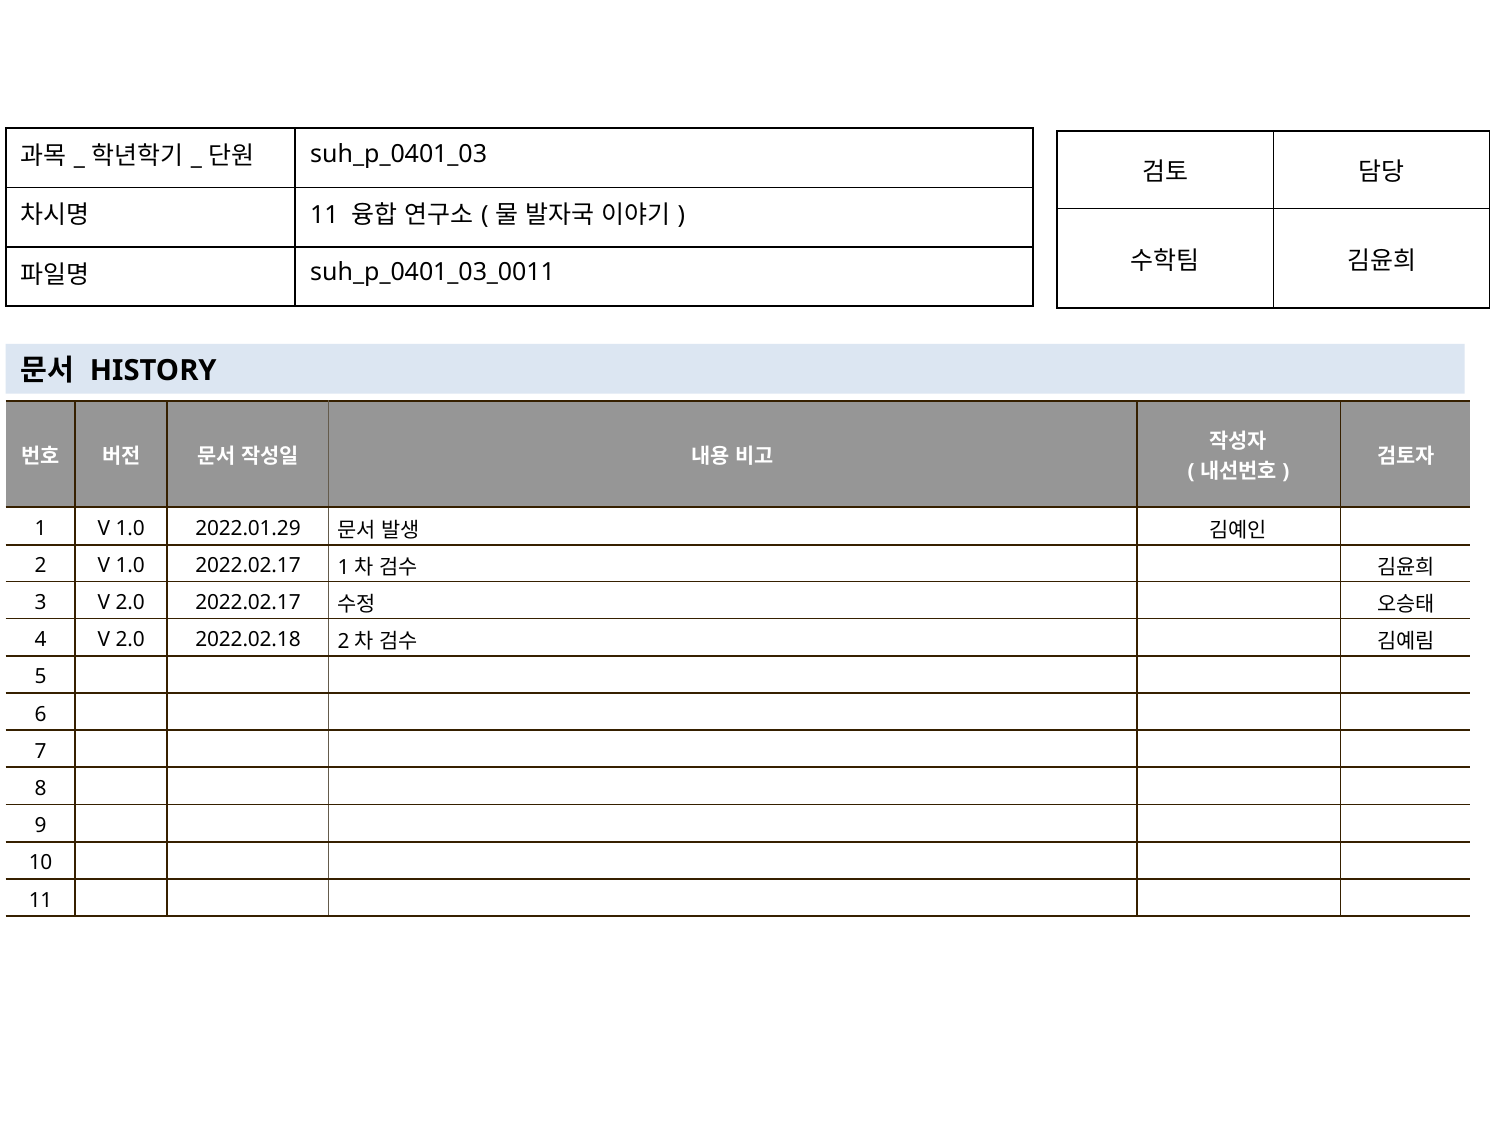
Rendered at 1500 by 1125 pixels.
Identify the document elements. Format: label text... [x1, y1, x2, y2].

table_header 문서 작성일 [168, 402, 328, 506]
table_cell 2022.02.18 [168, 619, 328, 655]
table_cell [1341, 880, 1470, 915]
table_cell 1차 검수 [329, 546, 1136, 581]
table_cell [1341, 768, 1470, 804]
table_cell [329, 805, 1136, 841]
table_cell [76, 843, 166, 878]
table_cell [76, 880, 166, 915]
table_cell [1138, 843, 1340, 878]
table_header 버전 [76, 402, 166, 506]
table_cell 7 [6, 731, 74, 766]
table_cell [1138, 880, 1340, 915]
table_header 검토 [1058, 132, 1273, 208]
table_cell 오승태 [1341, 582, 1470, 618]
table_cell [1341, 508, 1470, 544]
table_cell 김윤희 [1274, 209, 1489, 307]
table_cell 수정 [329, 582, 1136, 618]
table_cell 8 [6, 768, 74, 804]
table_cell [76, 768, 166, 804]
table_cell [1138, 546, 1340, 581]
table_cell 김윤희 [1341, 546, 1470, 581]
table_cell [329, 694, 1136, 729]
text_box 문서 HISTORY [5, 343, 1465, 394]
table_cell V 2.0 [76, 619, 166, 655]
table_cell [1138, 731, 1340, 766]
table_header 내용 비고 [329, 402, 1136, 506]
table_header 담당 [1274, 132, 1489, 208]
table_cell [168, 880, 328, 915]
table_cell [1341, 731, 1470, 766]
table_cell [76, 657, 166, 692]
table_cell 2 [6, 546, 74, 581]
table_cell [168, 843, 328, 878]
table_cell 10 [6, 843, 74, 878]
table_cell 11 융합 연구소(물 발자국 이야기) [296, 188, 1032, 246]
table_cell [1341, 694, 1470, 729]
table_cell [76, 694, 166, 729]
table_cell [1138, 619, 1340, 655]
table_cell [76, 805, 166, 841]
table_cell [1138, 582, 1340, 618]
table_cell 3 [6, 582, 74, 618]
table_cell 1 [6, 508, 74, 544]
table_cell suh_p_0401_03_0011 [296, 248, 1032, 305]
table_cell [168, 768, 328, 804]
table_cell V 2.0 [76, 582, 166, 618]
table_cell [1341, 843, 1470, 878]
table_cell 2022.01.29 [168, 508, 328, 544]
table_cell [329, 843, 1136, 878]
table_cell [1341, 805, 1470, 841]
table_cell 문서 발생 [329, 508, 1136, 544]
table_cell [1138, 805, 1340, 841]
table_header 과목_학년학기_단원 [7, 129, 294, 187]
table_header suh_p_0401_03 [296, 129, 1032, 187]
table_cell 2차 검수 [329, 619, 1136, 655]
table_cell V 1.0 [76, 508, 166, 544]
table_cell [168, 657, 328, 692]
table_cell [1138, 657, 1340, 692]
table_cell [168, 694, 328, 729]
table_cell 2022.02.17 [168, 582, 328, 618]
table_header 검토자 [1341, 402, 1470, 506]
table_cell [1138, 694, 1340, 729]
table_cell 수학팀 [1058, 209, 1273, 307]
table_header 번호 [6, 402, 74, 506]
table_cell [168, 805, 328, 841]
table_cell [168, 731, 328, 766]
table_cell V 1.0 [76, 546, 166, 581]
table_cell 차시명 [7, 188, 294, 246]
table_cell 김예인 [1138, 508, 1340, 544]
table_cell 9 [6, 805, 74, 841]
table_cell [329, 768, 1136, 804]
table_cell [329, 731, 1136, 766]
table_cell [1341, 657, 1470, 692]
table_cell 11 [6, 880, 74, 915]
table_cell [1138, 768, 1340, 804]
table_cell [329, 880, 1136, 915]
table_cell 2022.02.17 [168, 546, 328, 581]
table_cell 5 [6, 657, 74, 692]
table_cell 파일명 [7, 248, 294, 305]
table_cell 4 [6, 619, 74, 655]
table_cell 김예림 [1341, 619, 1470, 655]
table_cell 6 [6, 694, 74, 729]
table_cell [329, 657, 1136, 692]
table_cell [76, 731, 166, 766]
table_header 작성자 (내선번호) [1138, 402, 1340, 506]
